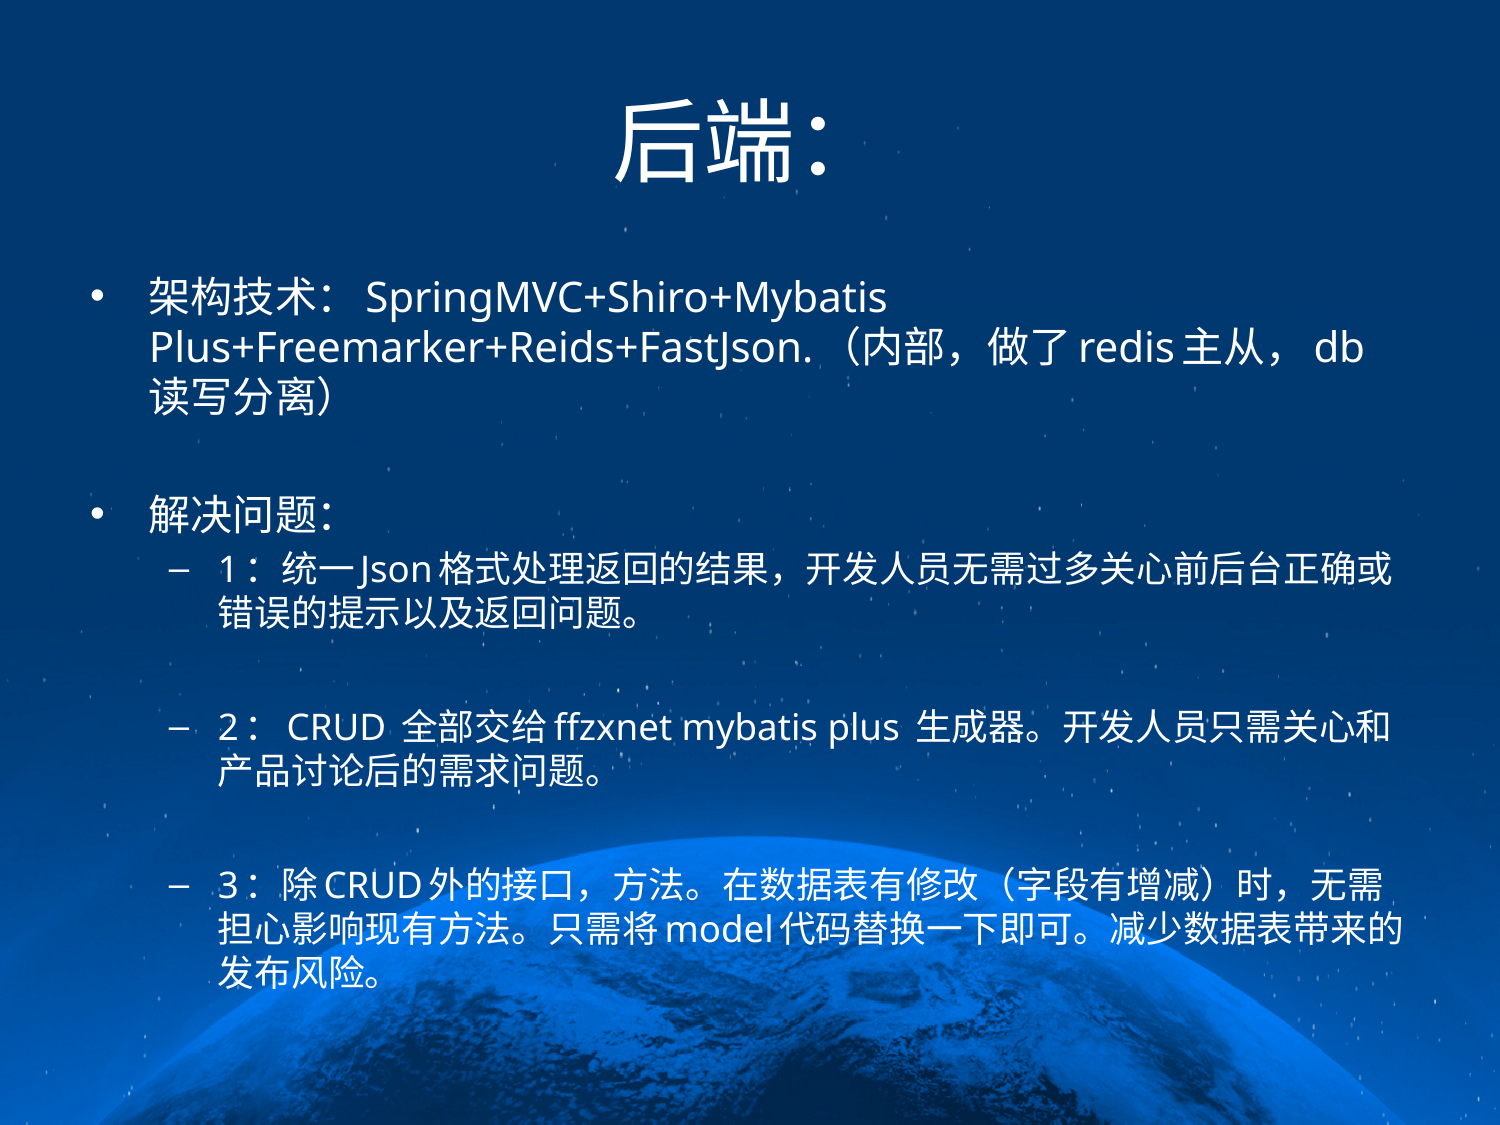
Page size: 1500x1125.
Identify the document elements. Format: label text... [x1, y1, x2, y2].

picture [0, 0, 1500, 1125]
title 后端： [75, 45, 1425, 233]
list 架构技术：SpringMVC+Shiro+Mybatis Plus+Freemarker+Reids+FastJson.（内部，做了redis主从，db读写分离） 解决问题： 1：统一Json格式处理返回的结果，开发人员无需过多关心前后台正确或错误的提示以及返回问题。 2：CRUD 全部交给ffzxnet mybatis plus 生成器。开发人员只需关心和产品讨论后的需求问题。 3：除CRUD外的接口，方法。在数据表有修改（字段有增减）时，无需担心影响现有方法。只需将model代码替换一下即可。减少数据表带来的发布风险。 [75, 262, 1425, 1005]
